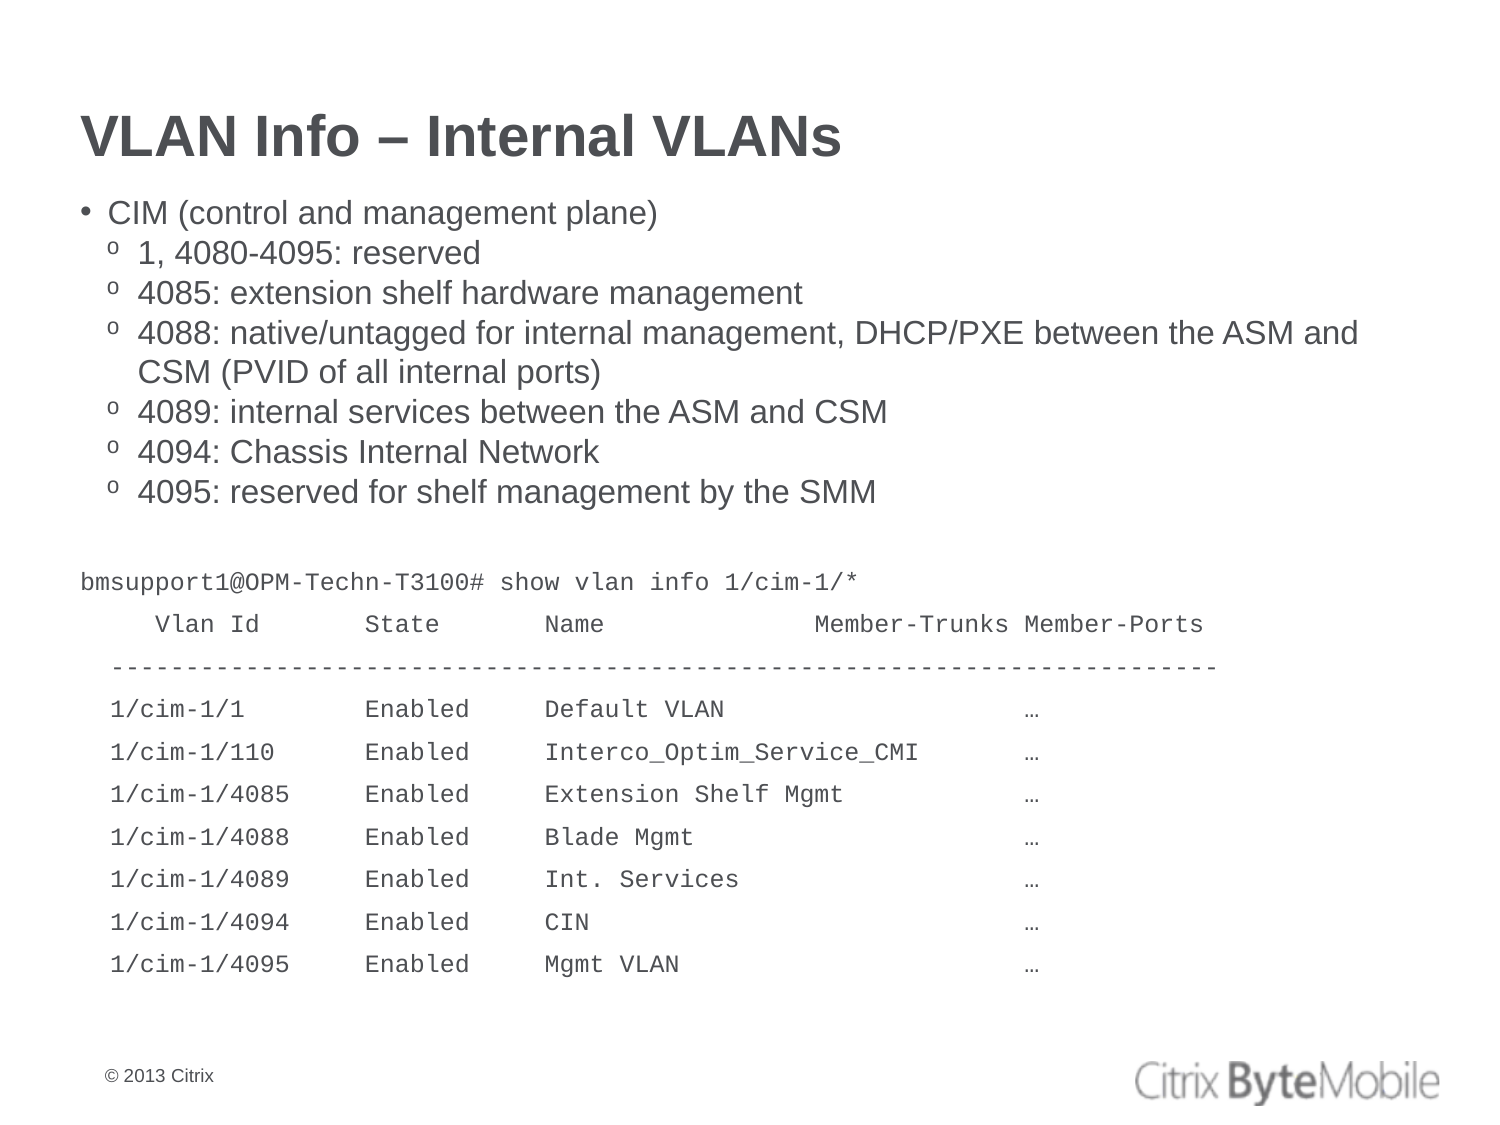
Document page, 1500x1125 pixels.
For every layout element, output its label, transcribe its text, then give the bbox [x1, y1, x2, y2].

title VLAN Info – Internal VLANs [65, 62, 1438, 183]
list CIM (control and management plane) 1, 4080-4095: reserved 4085: extension shelf hardware management 4088: native/untagged for internal management, DHCP/PXE between the ASM and CSM (PVID of all internal ports) 4089: internal services between the ASM and CSM 4094: Chassis Internal Network 4095: reserved for shelf management by the SMM bmsupport1@OPM-Techn-T3100# show vlan info 1/cim-1/* Vlan Id State Name Member-Trunks Member-Ports -------------------------------------------------------------------------- 1/cim-1/1 Enabled Default VLAN … 1/cim-1/110 Enabled Interco_Optim_Service_CMI … 1/cim-1/4085 Enabled Extension Shelf Mgmt … 1/cim-1/4088 Enabled Blade Mgmt … 1/cim-1/4089 Enabled Int. Services … 1/cim-1/4094 Enabled CIN … 1/cim-1/4095 Enabled Mgmt VLAN … [65, 183, 1438, 1010]
